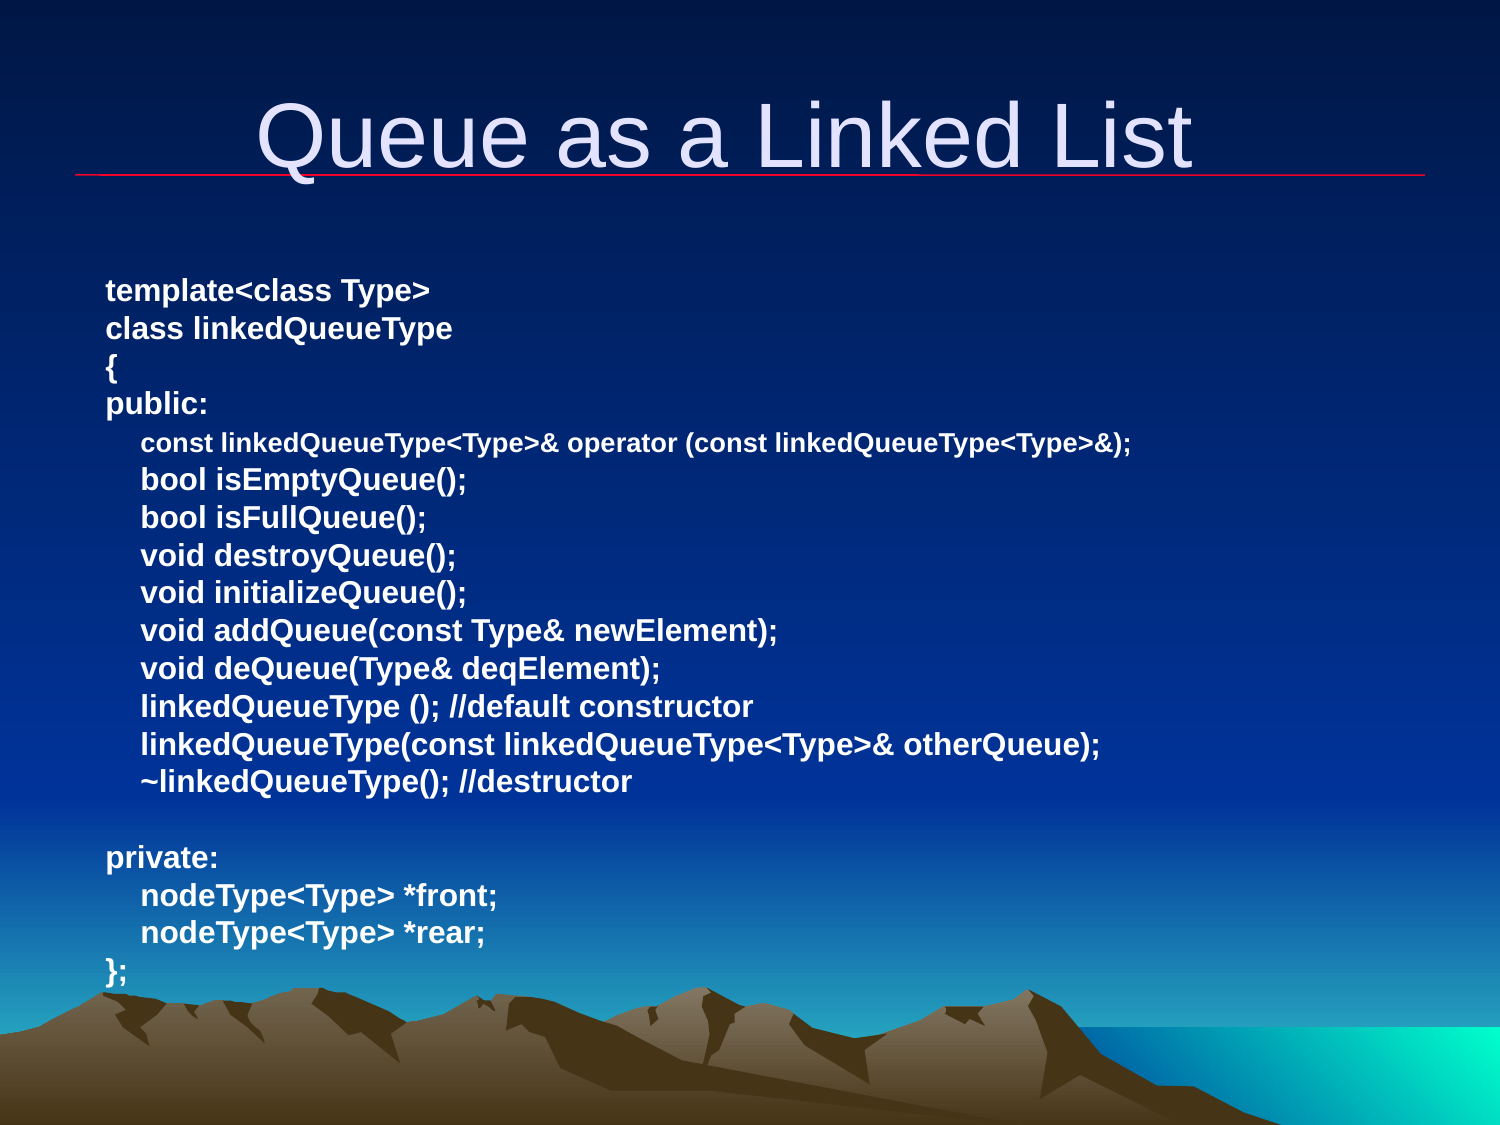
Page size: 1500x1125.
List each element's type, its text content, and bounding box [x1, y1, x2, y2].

list template<class Type> class linkedQueueType { public: const linkedQueueType<Type>& operator (const linkedQueueType<Type>&); bool isEmptyQueue(); bool isFullQueue(); void destroyQueue(); void initializeQueue(); void addQueue(const Type& newElement); void deQueue(Type& deqElement); linkedQueueType (); //default constructor linkedQueueType(const linkedQueueType<Type>& otherQueue); ~linkedQueueType(); //destructor private: nodeType<Type> *front; nodeType<Type> *rear; }; [74, 262, 1426, 1001]
title Queue as a Linked List [74, 37, 1426, 226]
